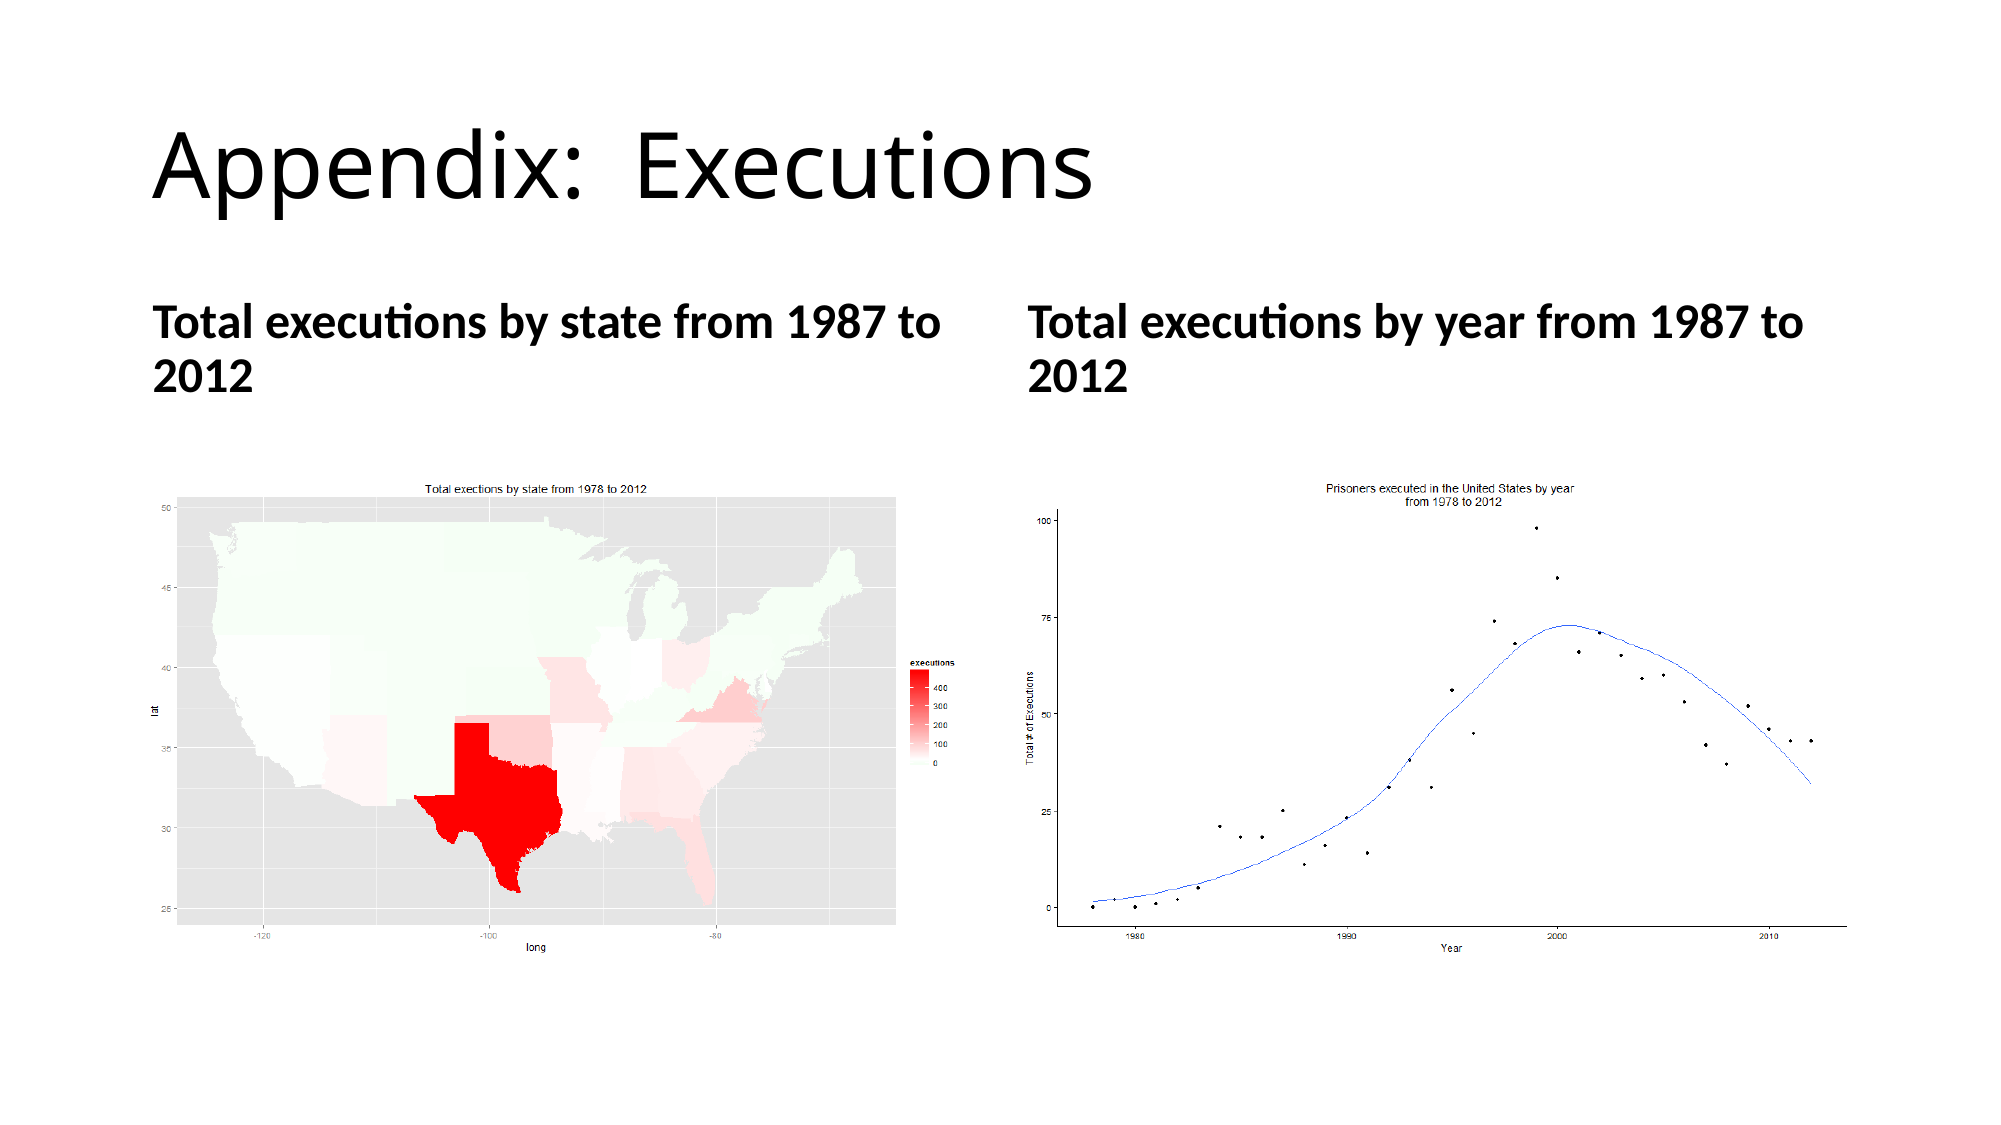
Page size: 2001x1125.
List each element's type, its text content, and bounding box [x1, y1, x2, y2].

list Total executions by state from 1987 to 2012 [137, 275, 984, 411]
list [1012, 463, 1863, 963]
title Appendix: Executions [137, 59, 1863, 278]
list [137, 464, 984, 962]
list Total executions by year from 1987 to 2012 [1012, 275, 1863, 411]
